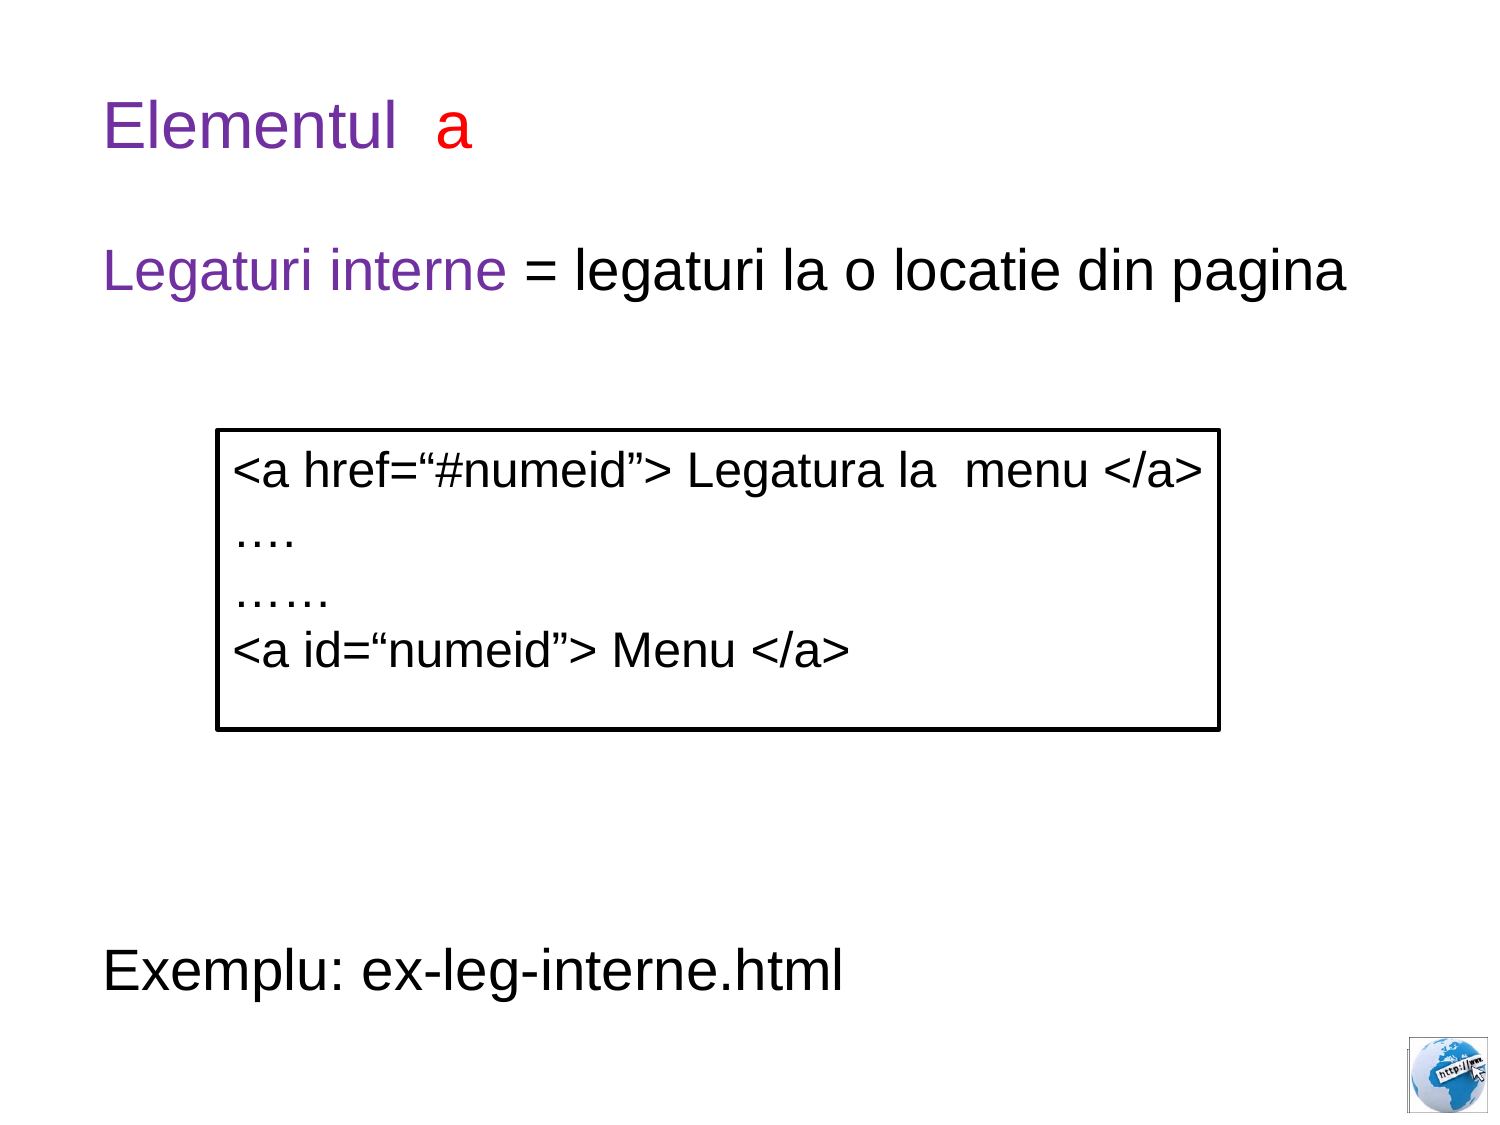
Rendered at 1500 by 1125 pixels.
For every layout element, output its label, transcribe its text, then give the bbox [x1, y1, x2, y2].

picture [1407, 1037, 1488, 1113]
text_box Elementul a Legaturi interne = legaturi la o locatie din pagina Exemplu: ex-leg-interne.html [87, 74, 1425, 1010]
text_box <a href=“#numeid”> Legatura la menu </a> …. …… <a id=“numeid”> Menu </a> [215, 428, 1221, 732]
